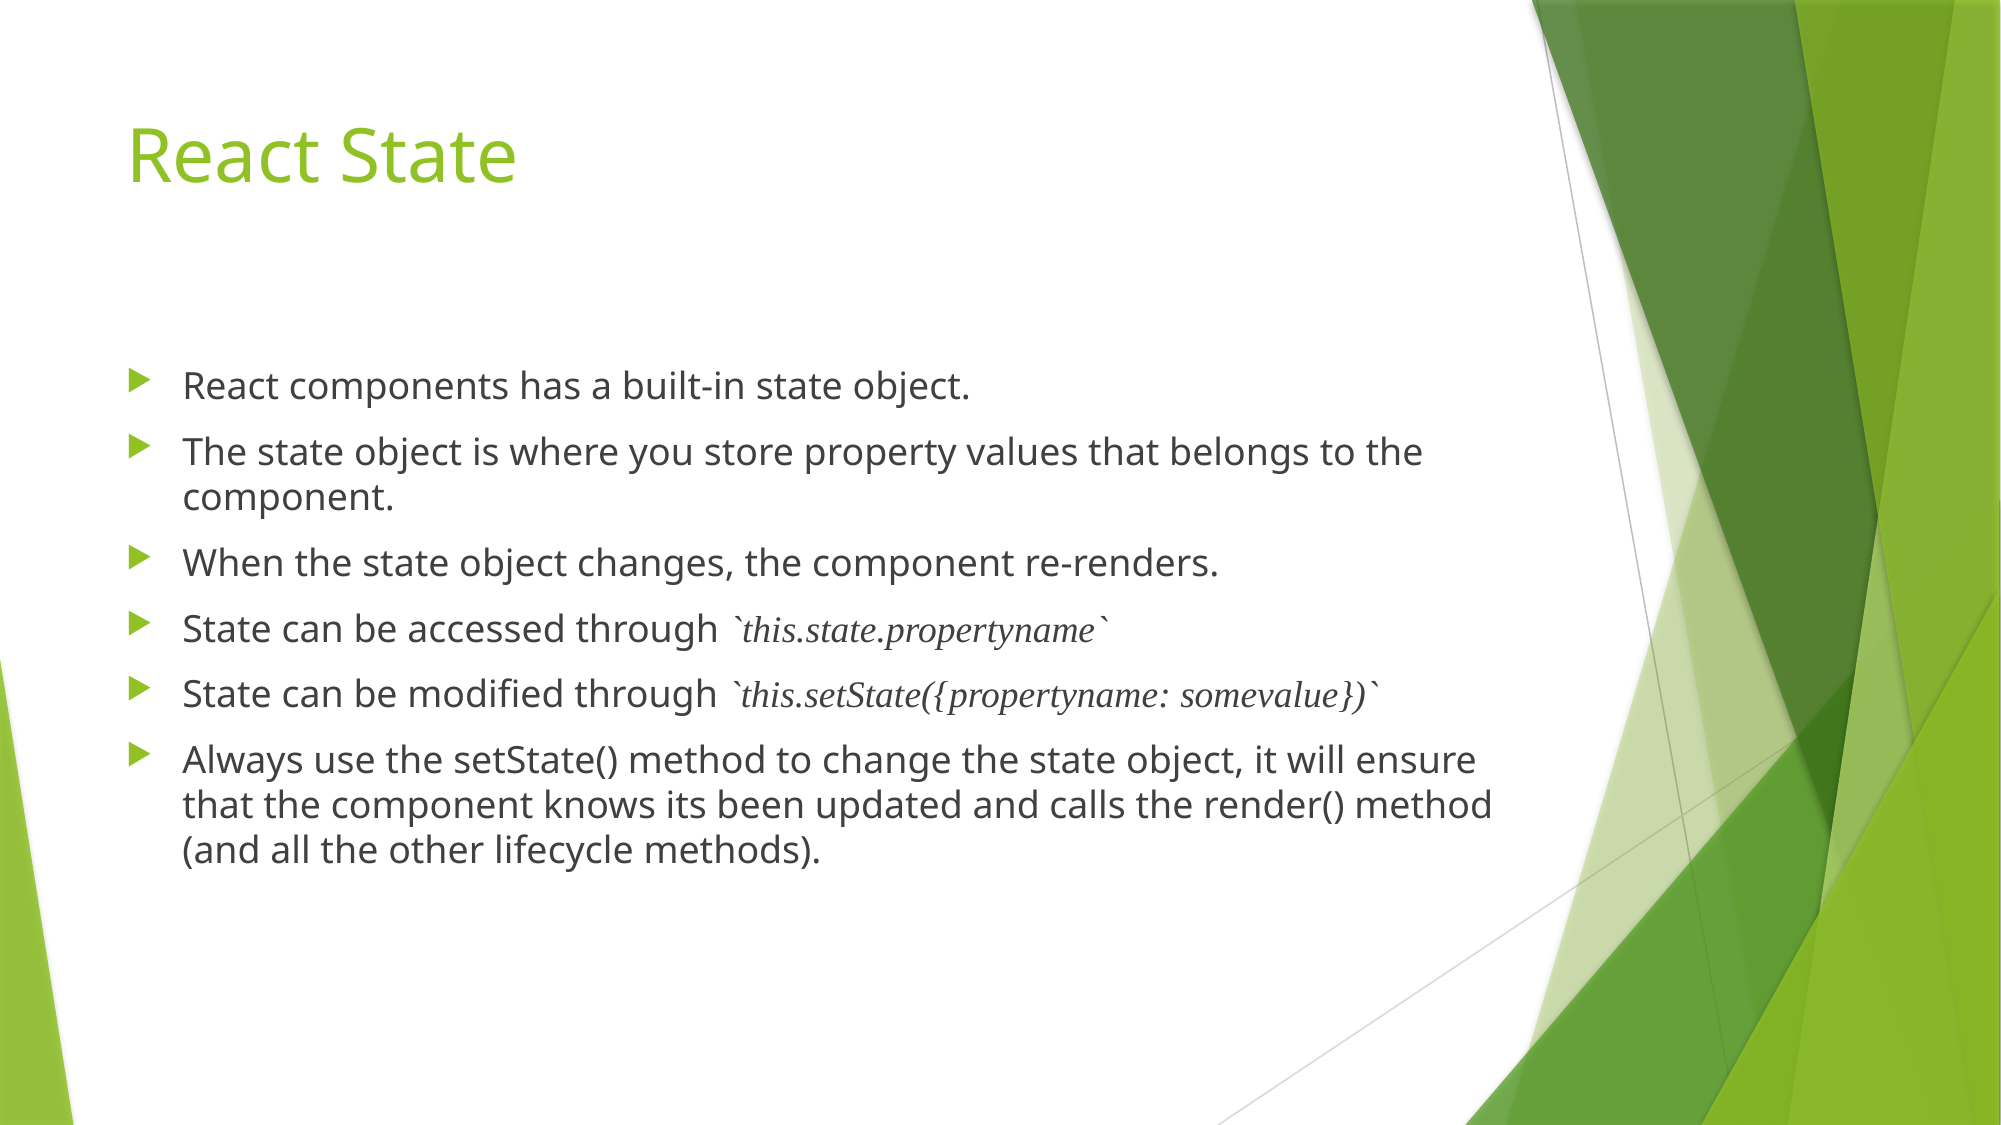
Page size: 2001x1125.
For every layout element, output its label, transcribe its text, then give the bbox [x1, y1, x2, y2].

title React State [111, 99, 1522, 317]
list React components has a built-in state object. The state object is where you store property values that belongs to the component. When the state object changes, the component re-renders. State can be accessed through `this.state.propertyname` State can be modified through `this.setState({propertyname: somevalue})` Always use the setState() method to change the state object, it will ensure that the component knows its been updated and calls the render() method (and all the other lifecycle methods). [111, 354, 1522, 992]
